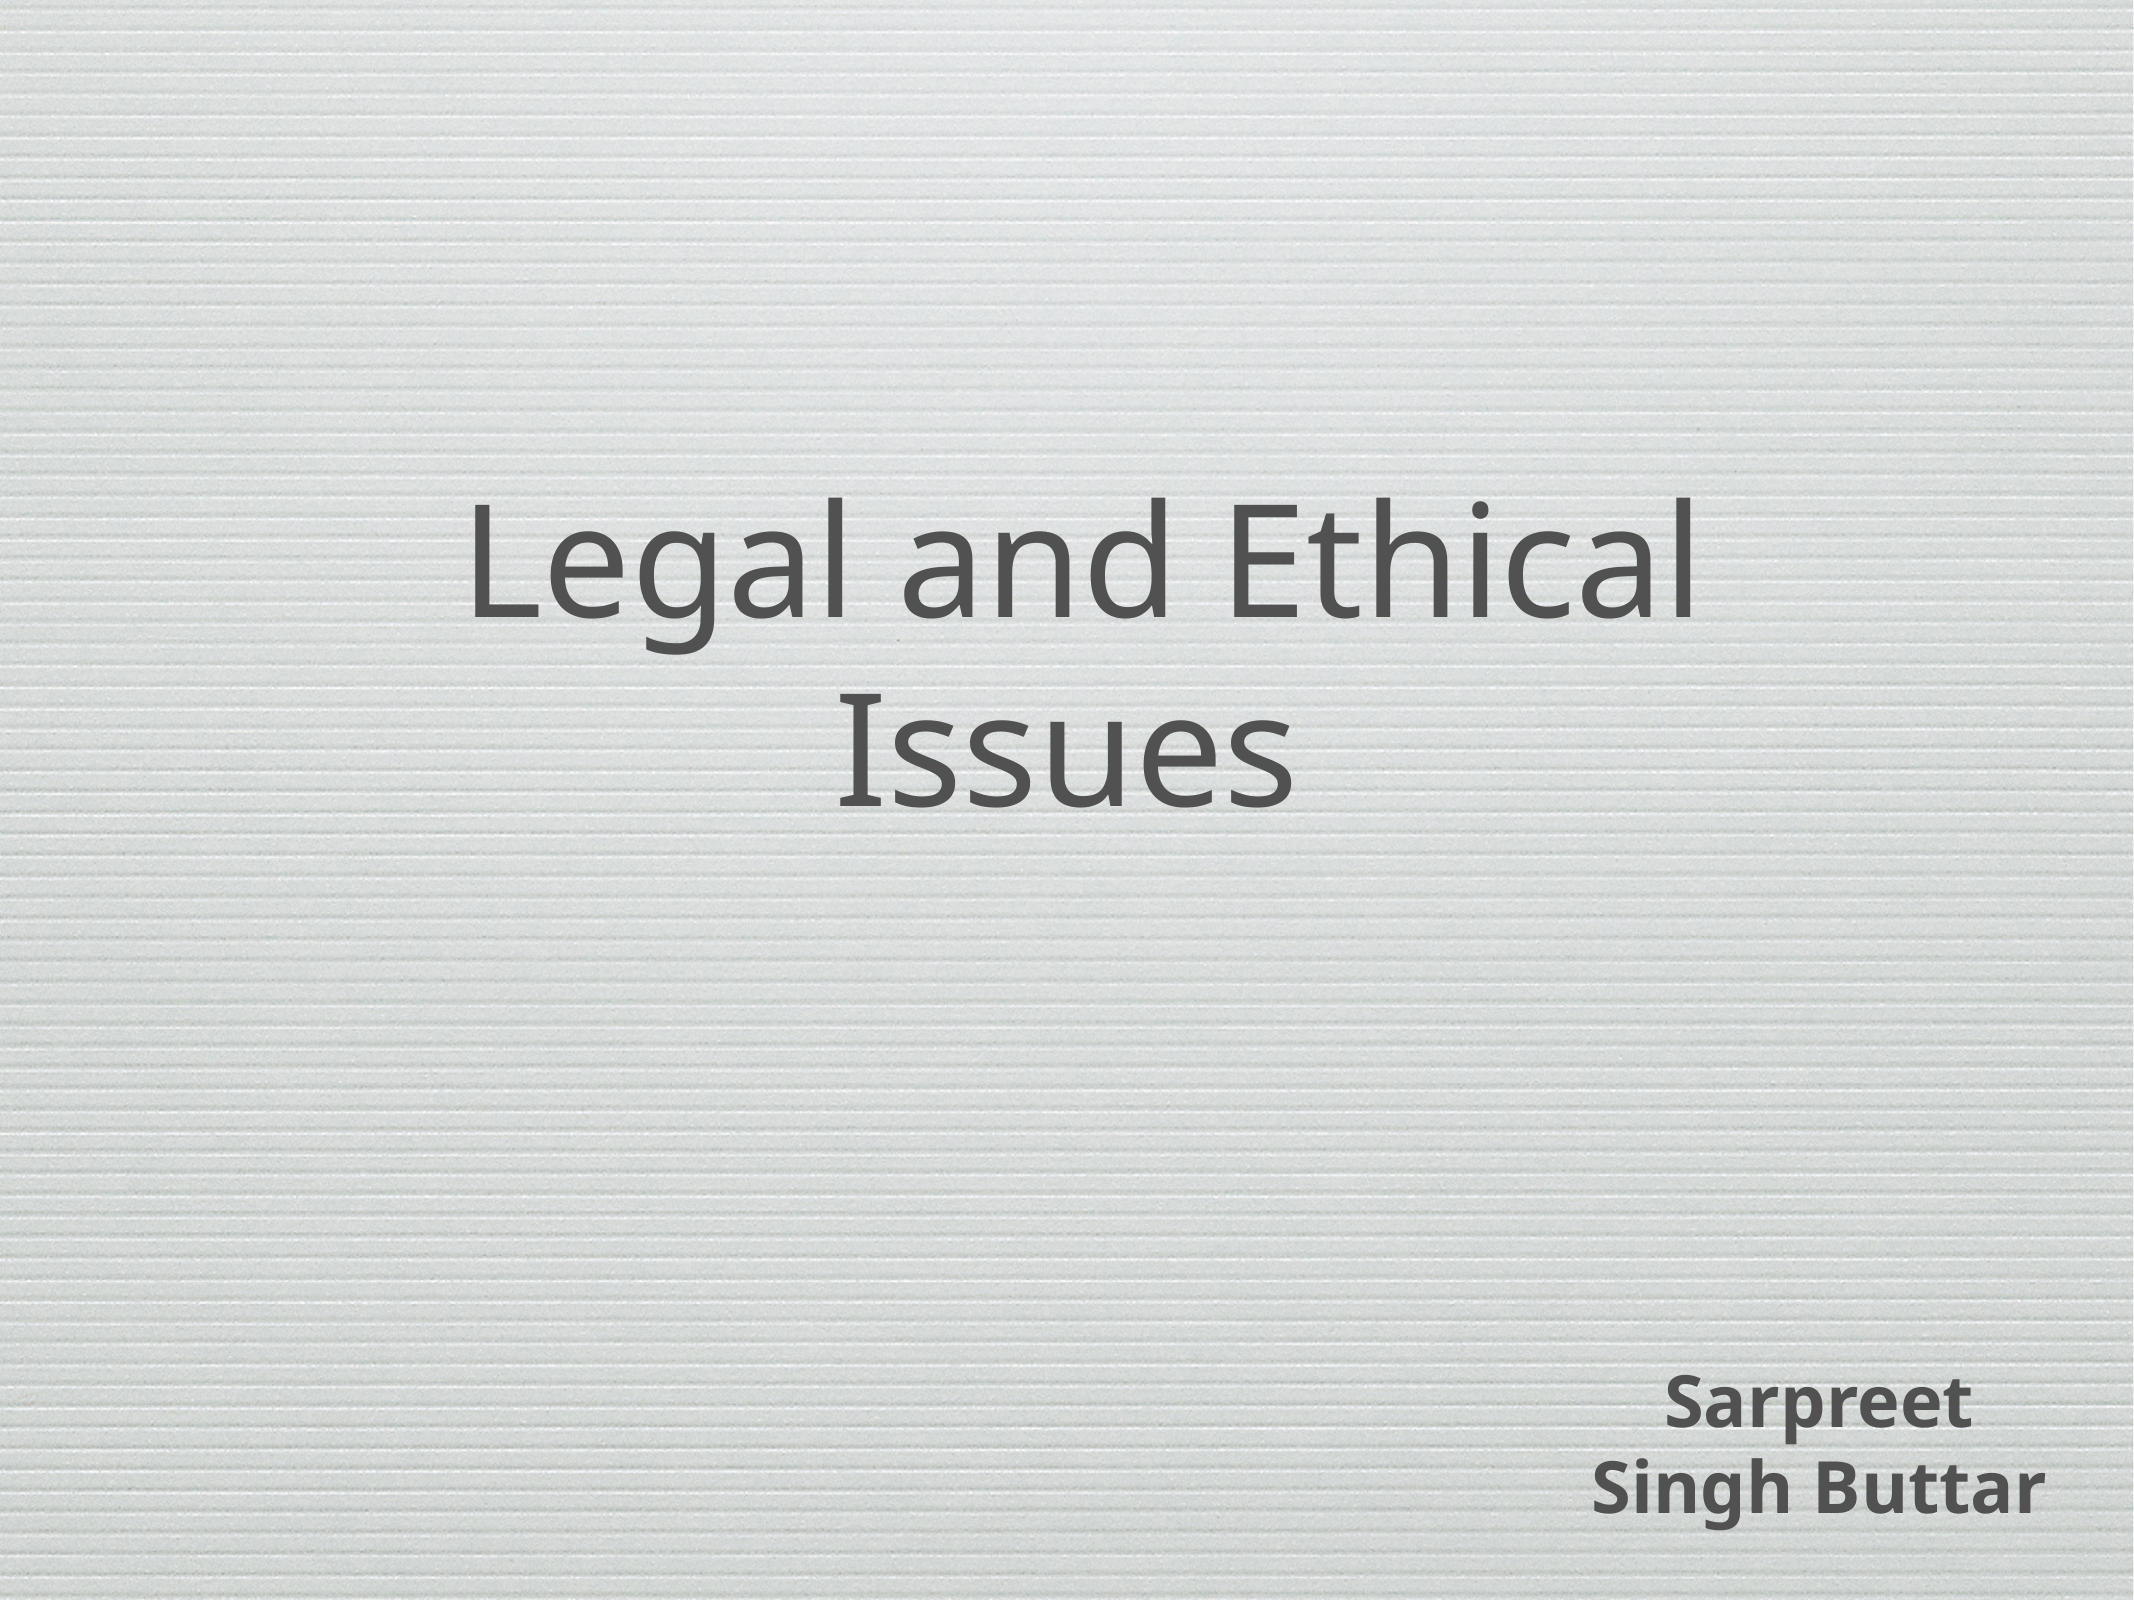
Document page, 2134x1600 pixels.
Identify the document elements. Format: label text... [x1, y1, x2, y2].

picture [0, 0, 2134, 1600]
subtitle Sarpreet Singh Buttar [1561, 1348, 2079, 1537]
title Legal and Ethical Issues [363, 453, 1770, 844]
